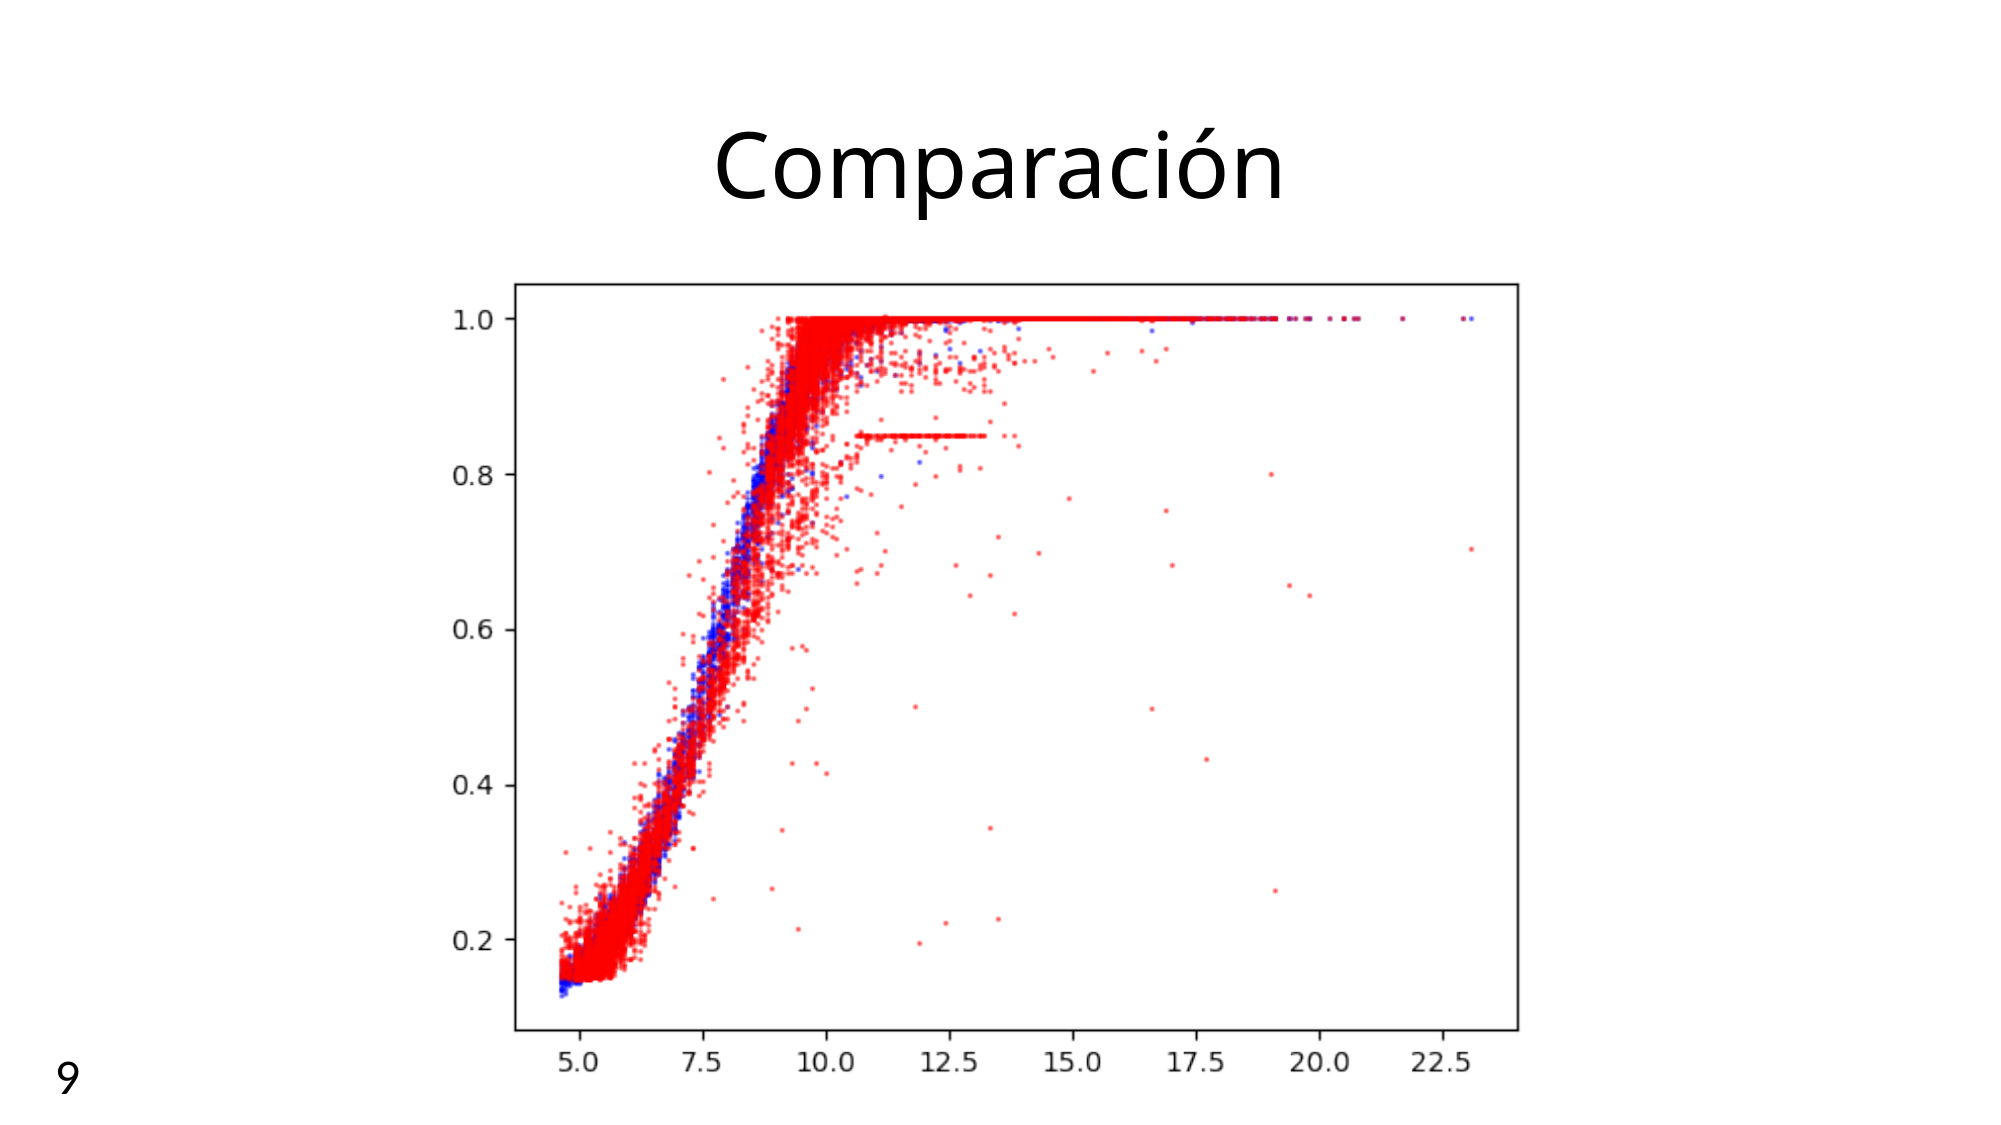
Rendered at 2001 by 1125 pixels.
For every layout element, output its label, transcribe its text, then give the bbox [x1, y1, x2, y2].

text_box 9 [40, 1037, 138, 1112]
picture [398, 234, 1606, 1120]
title Comparación [137, 59, 1863, 278]
